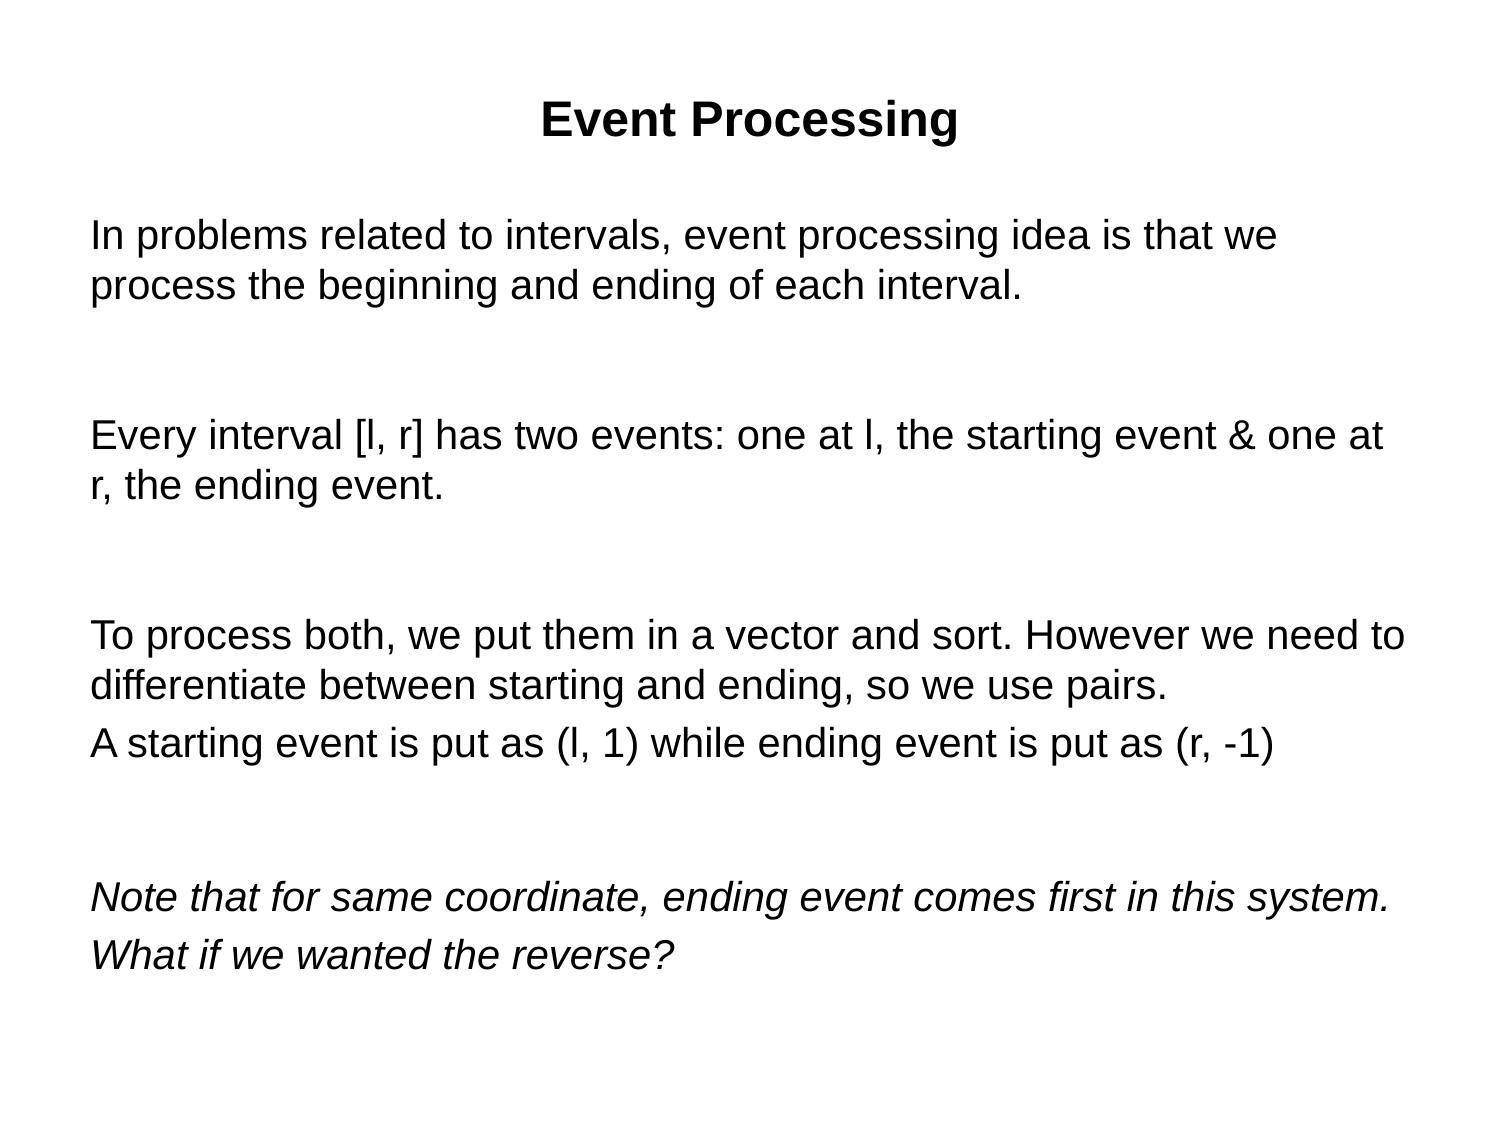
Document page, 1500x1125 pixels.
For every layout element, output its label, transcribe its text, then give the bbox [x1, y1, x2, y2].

title Event Processing [75, 45, 1425, 188]
text_box To process both, we put them in a vector and sort. However we need to differentiate between starting and ending, so we use pairs. A starting event is put as (l, 1) while ending event is put as (r, -1) [74, 599, 1425, 825]
text_box Note that for same coordinate, ending event comes first in this system. What if we wanted the reverse? [74, 862, 1425, 1025]
list In problems related to intervals, event processing idea is that we process the beginning and ending of each interval. [75, 200, 1425, 350]
text_box Every interval [l, r] has two events: one at l, the starting event & one at r, the ending event. [74, 399, 1425, 550]
